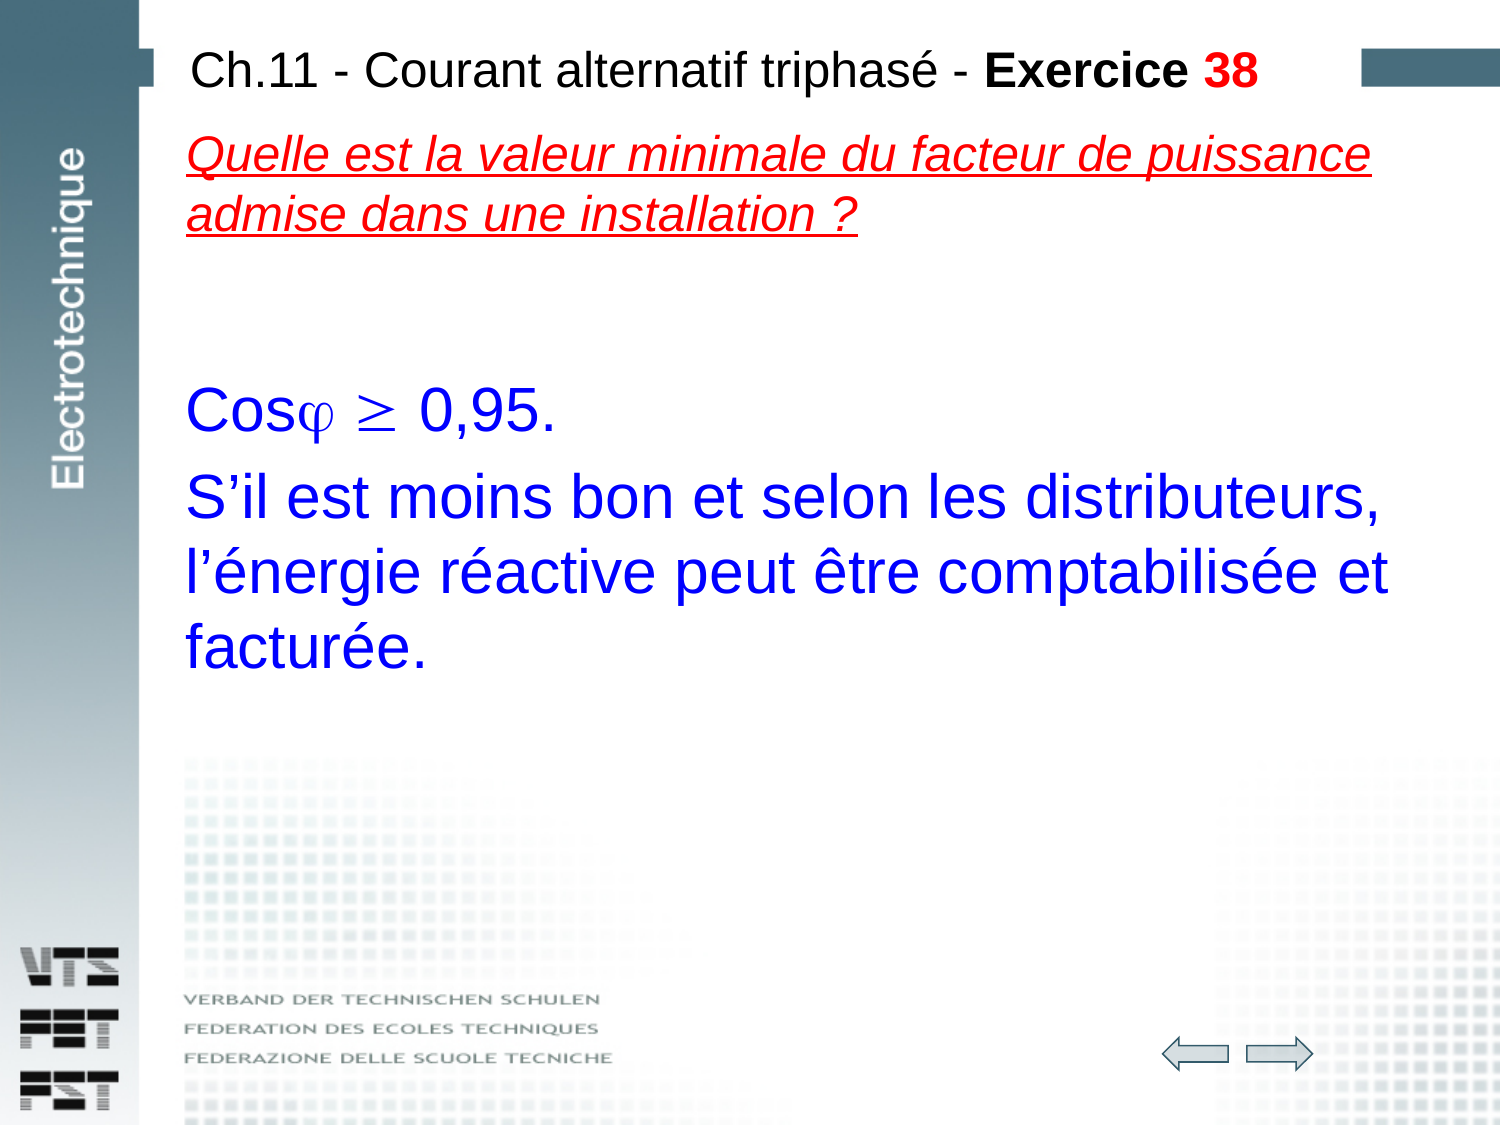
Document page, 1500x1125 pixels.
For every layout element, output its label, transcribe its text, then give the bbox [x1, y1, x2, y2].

text_box [1162, 1037, 1229, 1071]
text_box Cos  0,95. S’il est moins bon et selon les distributeurs, l’énergie réactive peut être comptabilisée et facturée. [171, 361, 1471, 977]
list Quelle est la valeur minimale du facteur de puissance admise dans une installation ? [171, 113, 1483, 338]
picture [0, 0, 1500, 1125]
text_box [1246, 1037, 1313, 1071]
title Ch.11 - Courant alternatif triphasé - Exercice 38 [174, 30, 1300, 118]
